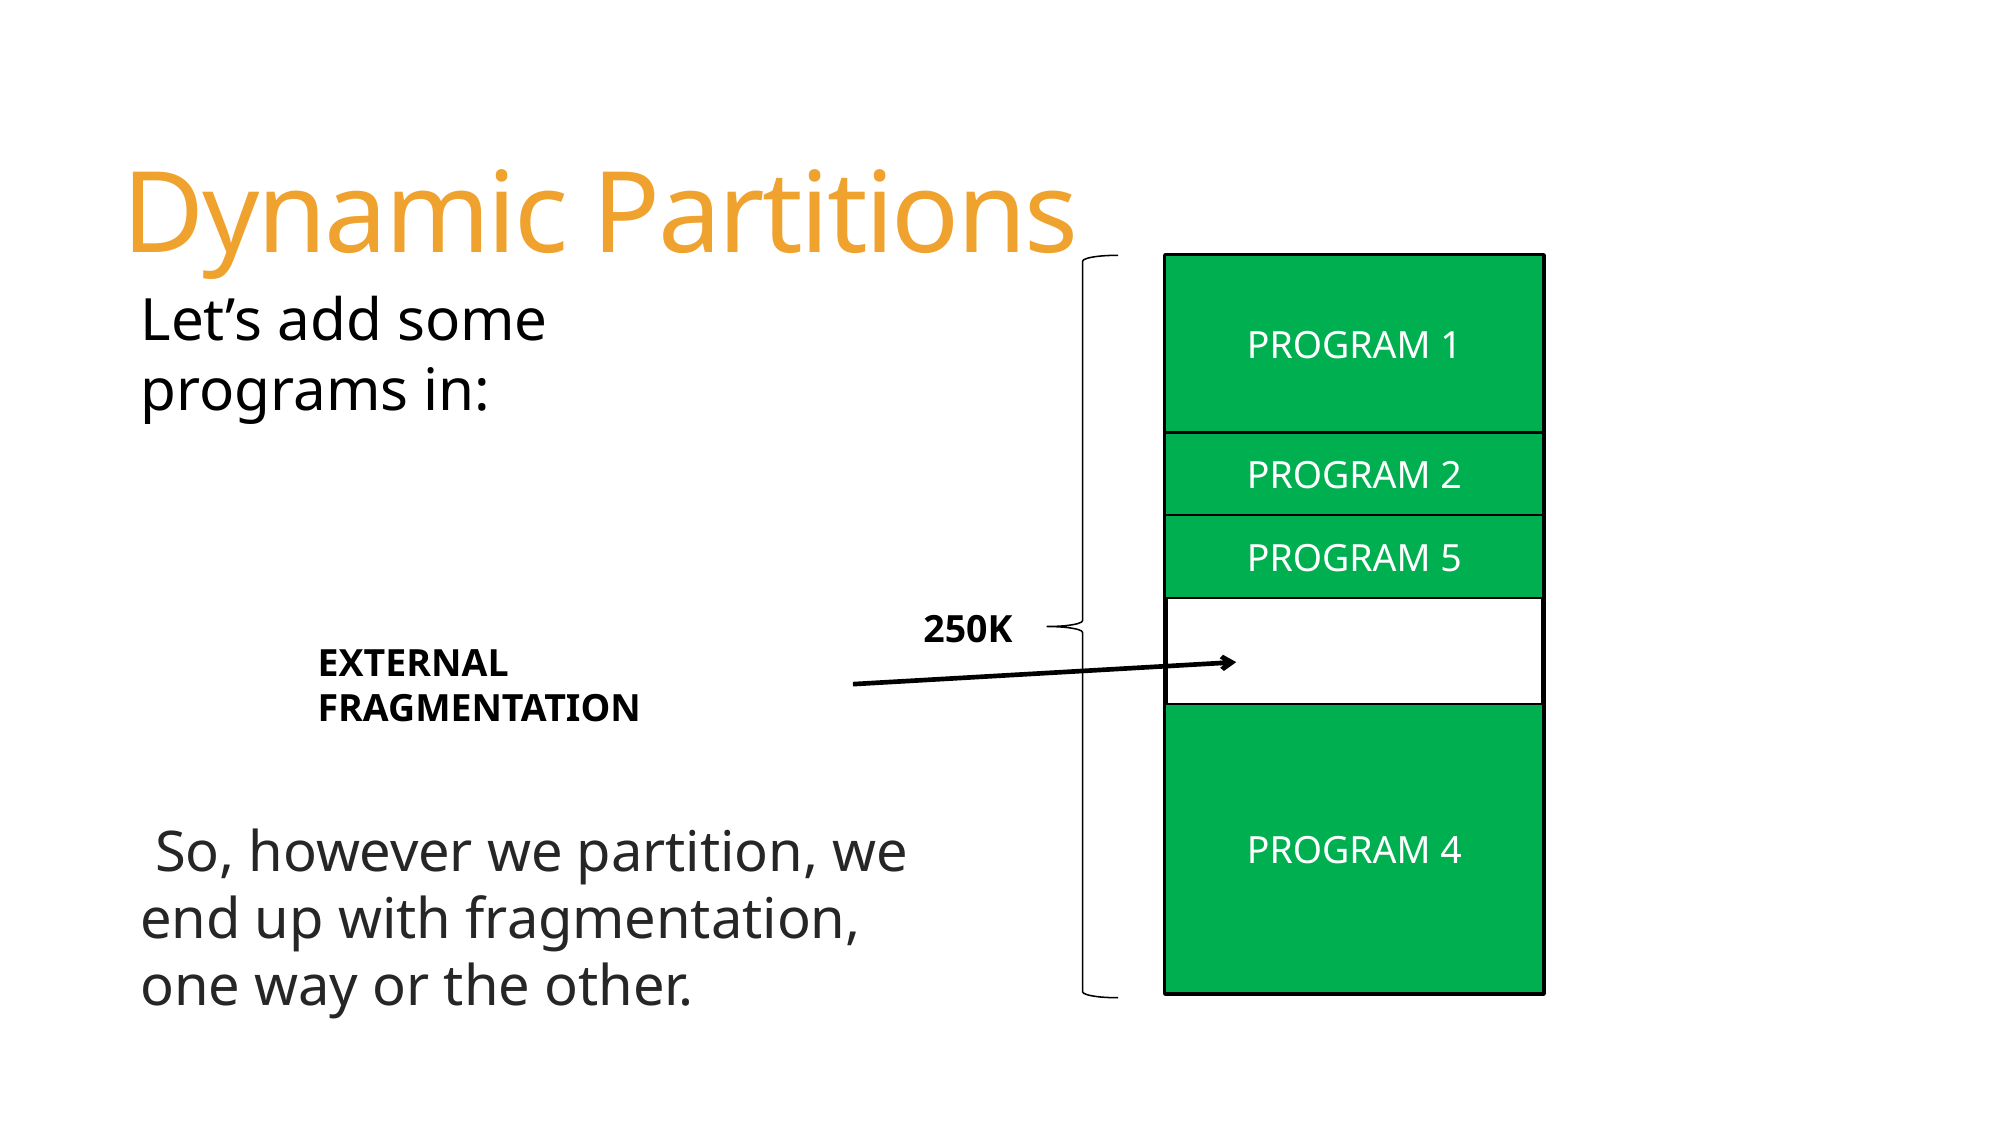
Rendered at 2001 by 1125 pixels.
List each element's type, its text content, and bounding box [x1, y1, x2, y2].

title Dynamic Partitions [107, 81, 1875, 354]
text_box [1164, 599, 1544, 703]
text_box PROGRAM 4 [1164, 703, 1544, 995]
text_box [1046, 254, 1119, 661]
text_box EXTERNAL FRAGMENTATION [303, 631, 853, 737]
text_box [1081, 663, 1119, 668]
text_box [1081, 672, 1119, 999]
text_box 250K [908, 597, 1036, 658]
text_box Let’s add some programs in: [125, 274, 589, 474]
text_box PROGRAM 1 [1164, 254, 1544, 431]
text_box PROGRAM 2 [1164, 431, 1544, 514]
text_box PROGRAM 5 [1164, 514, 1544, 599]
text_box So, however we partition, we end up with fragmentation, one way or the other. [125, 808, 934, 1082]
